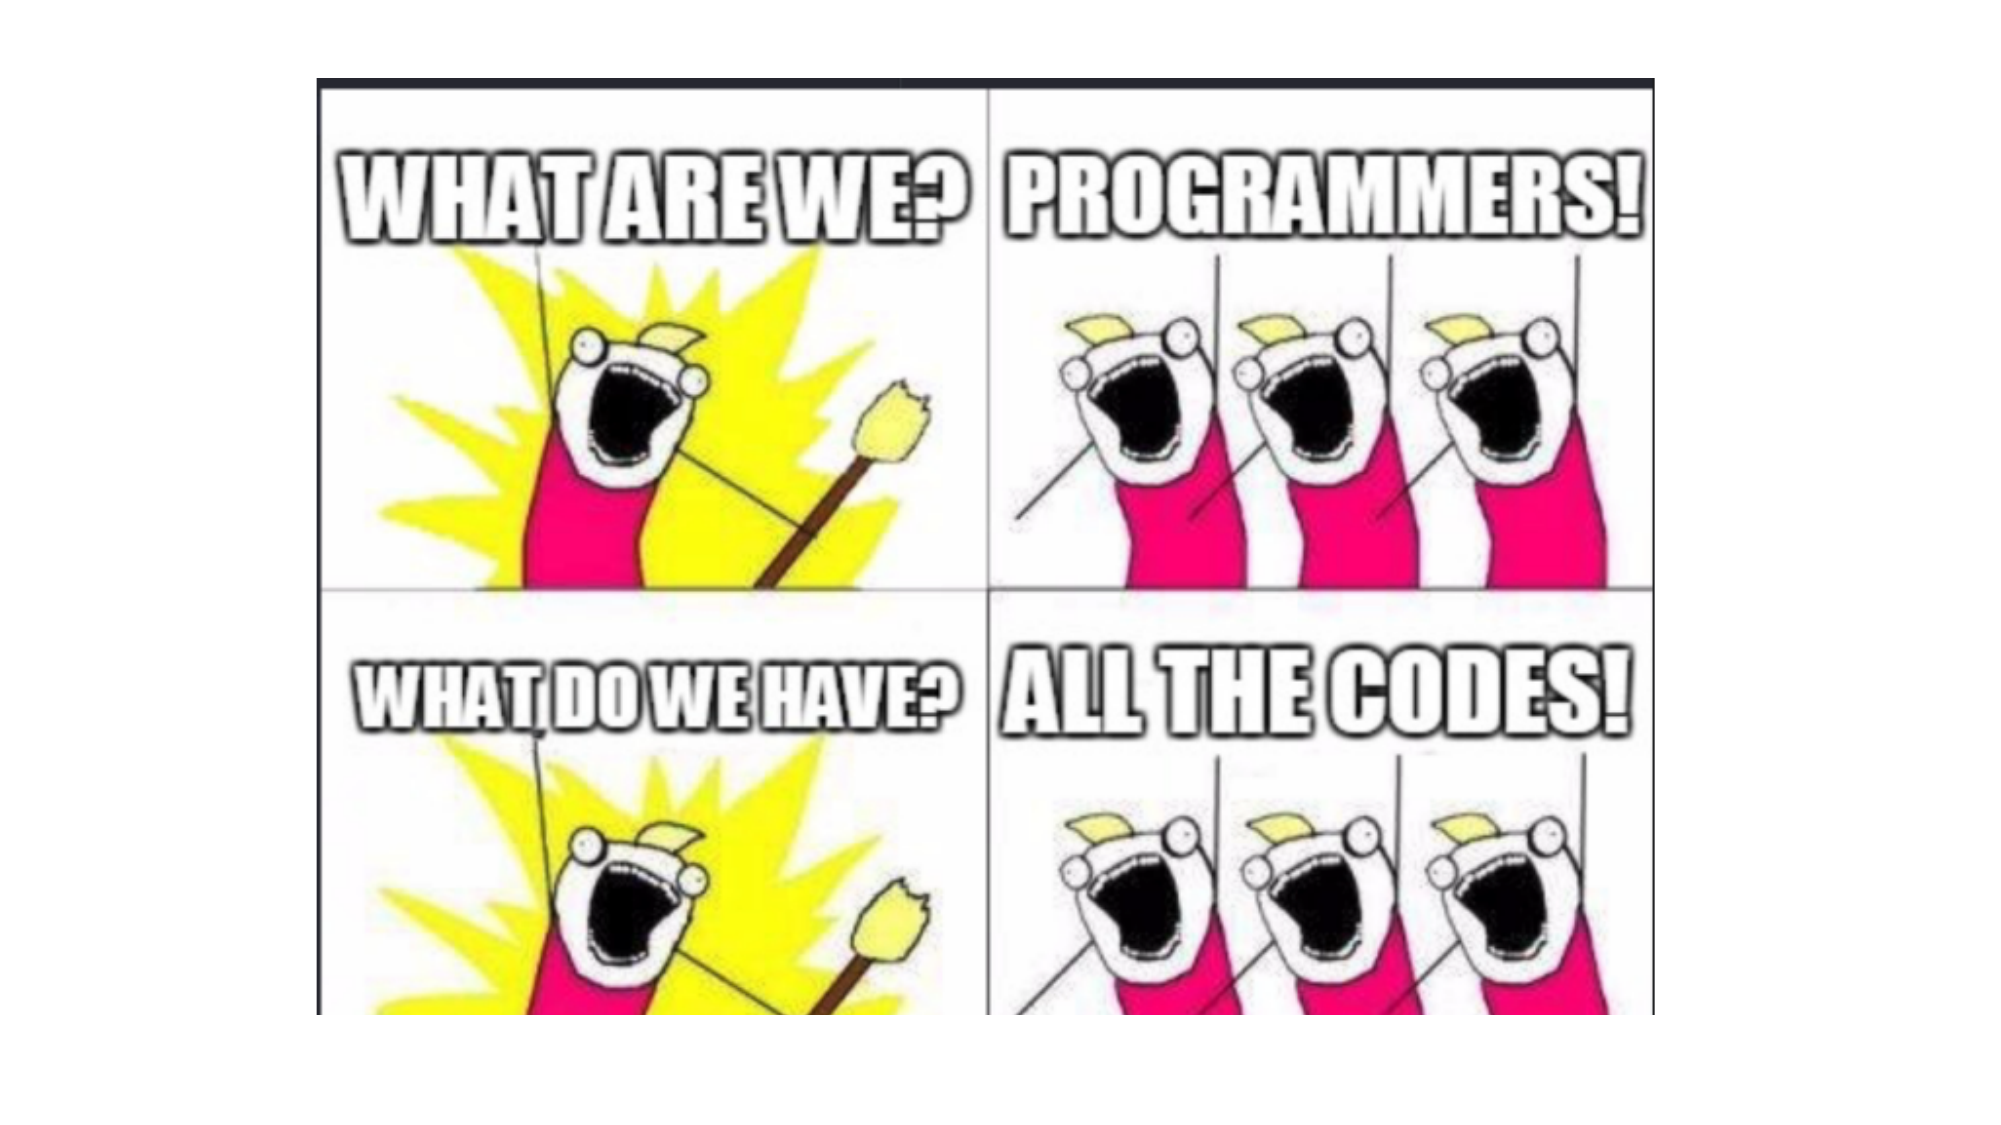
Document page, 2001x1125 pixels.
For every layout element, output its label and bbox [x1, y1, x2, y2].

picture [316, 78, 1655, 1015]
